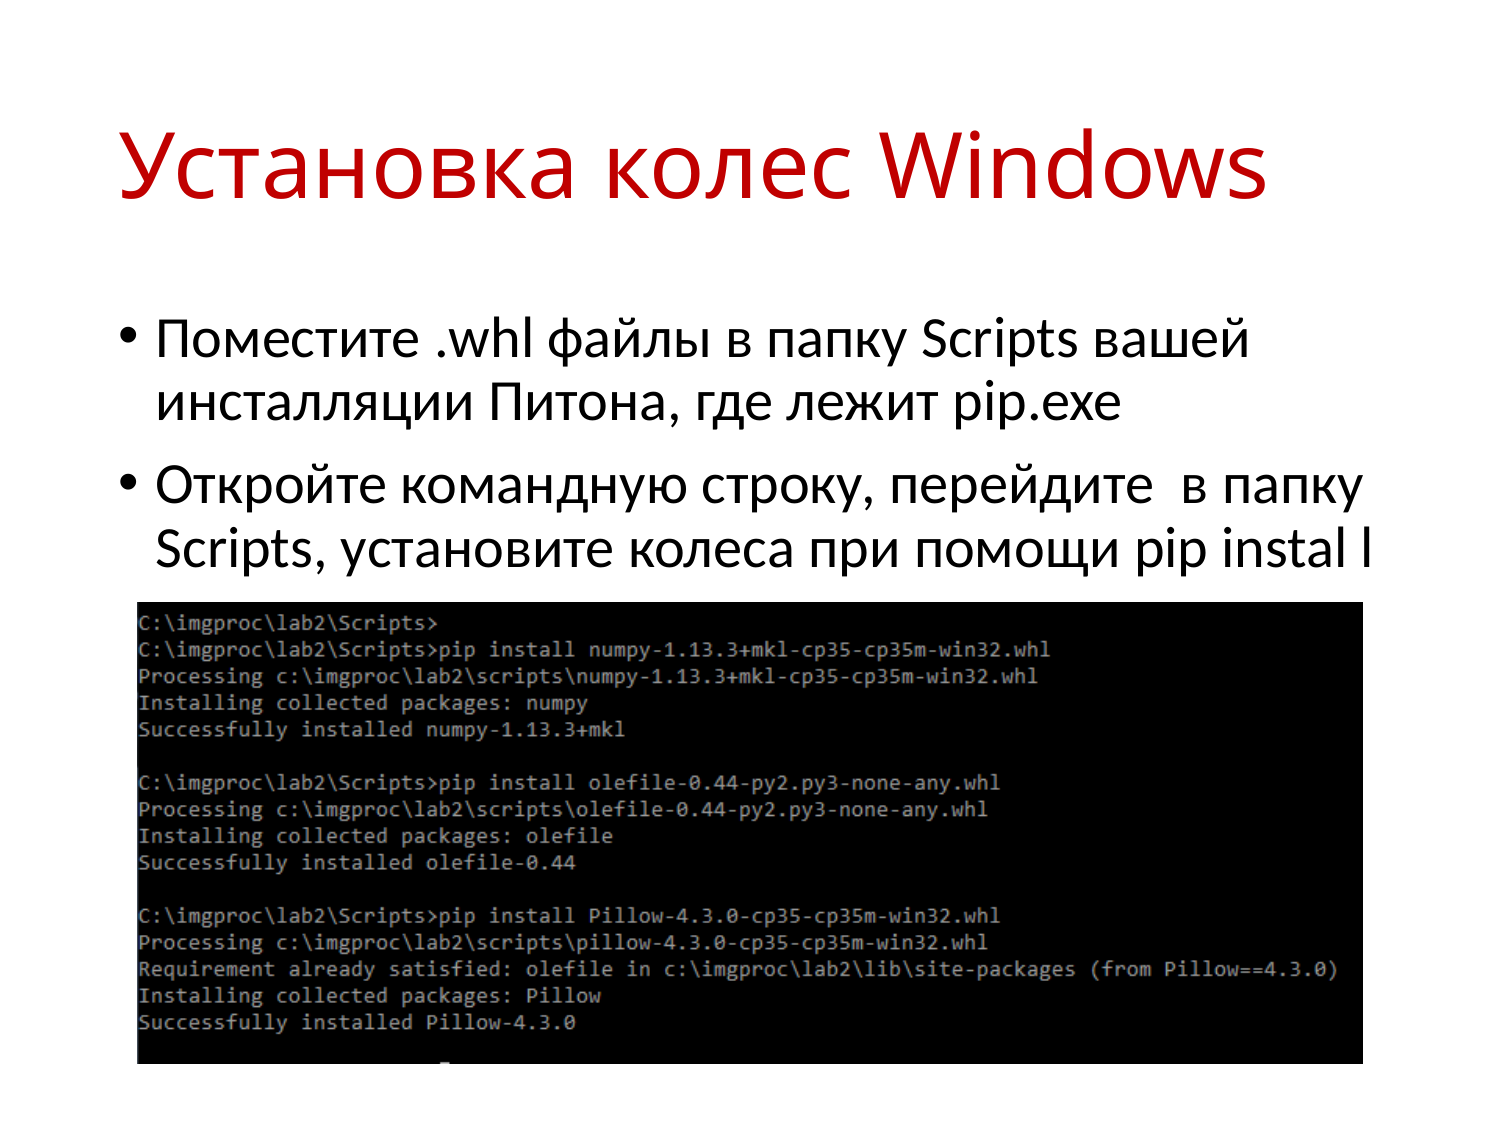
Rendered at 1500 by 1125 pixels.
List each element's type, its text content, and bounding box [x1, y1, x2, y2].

title Установка колес Windows [103, 59, 1397, 278]
list Поместите .whl файлы в папку Scripts вашей инсталляции Питона, где лежит pip.exe Откройте командную строку, перейдите в папку Scripts, установите колеса при помощи pip instal l [103, 299, 1397, 1014]
picture [137, 602, 1363, 1064]
